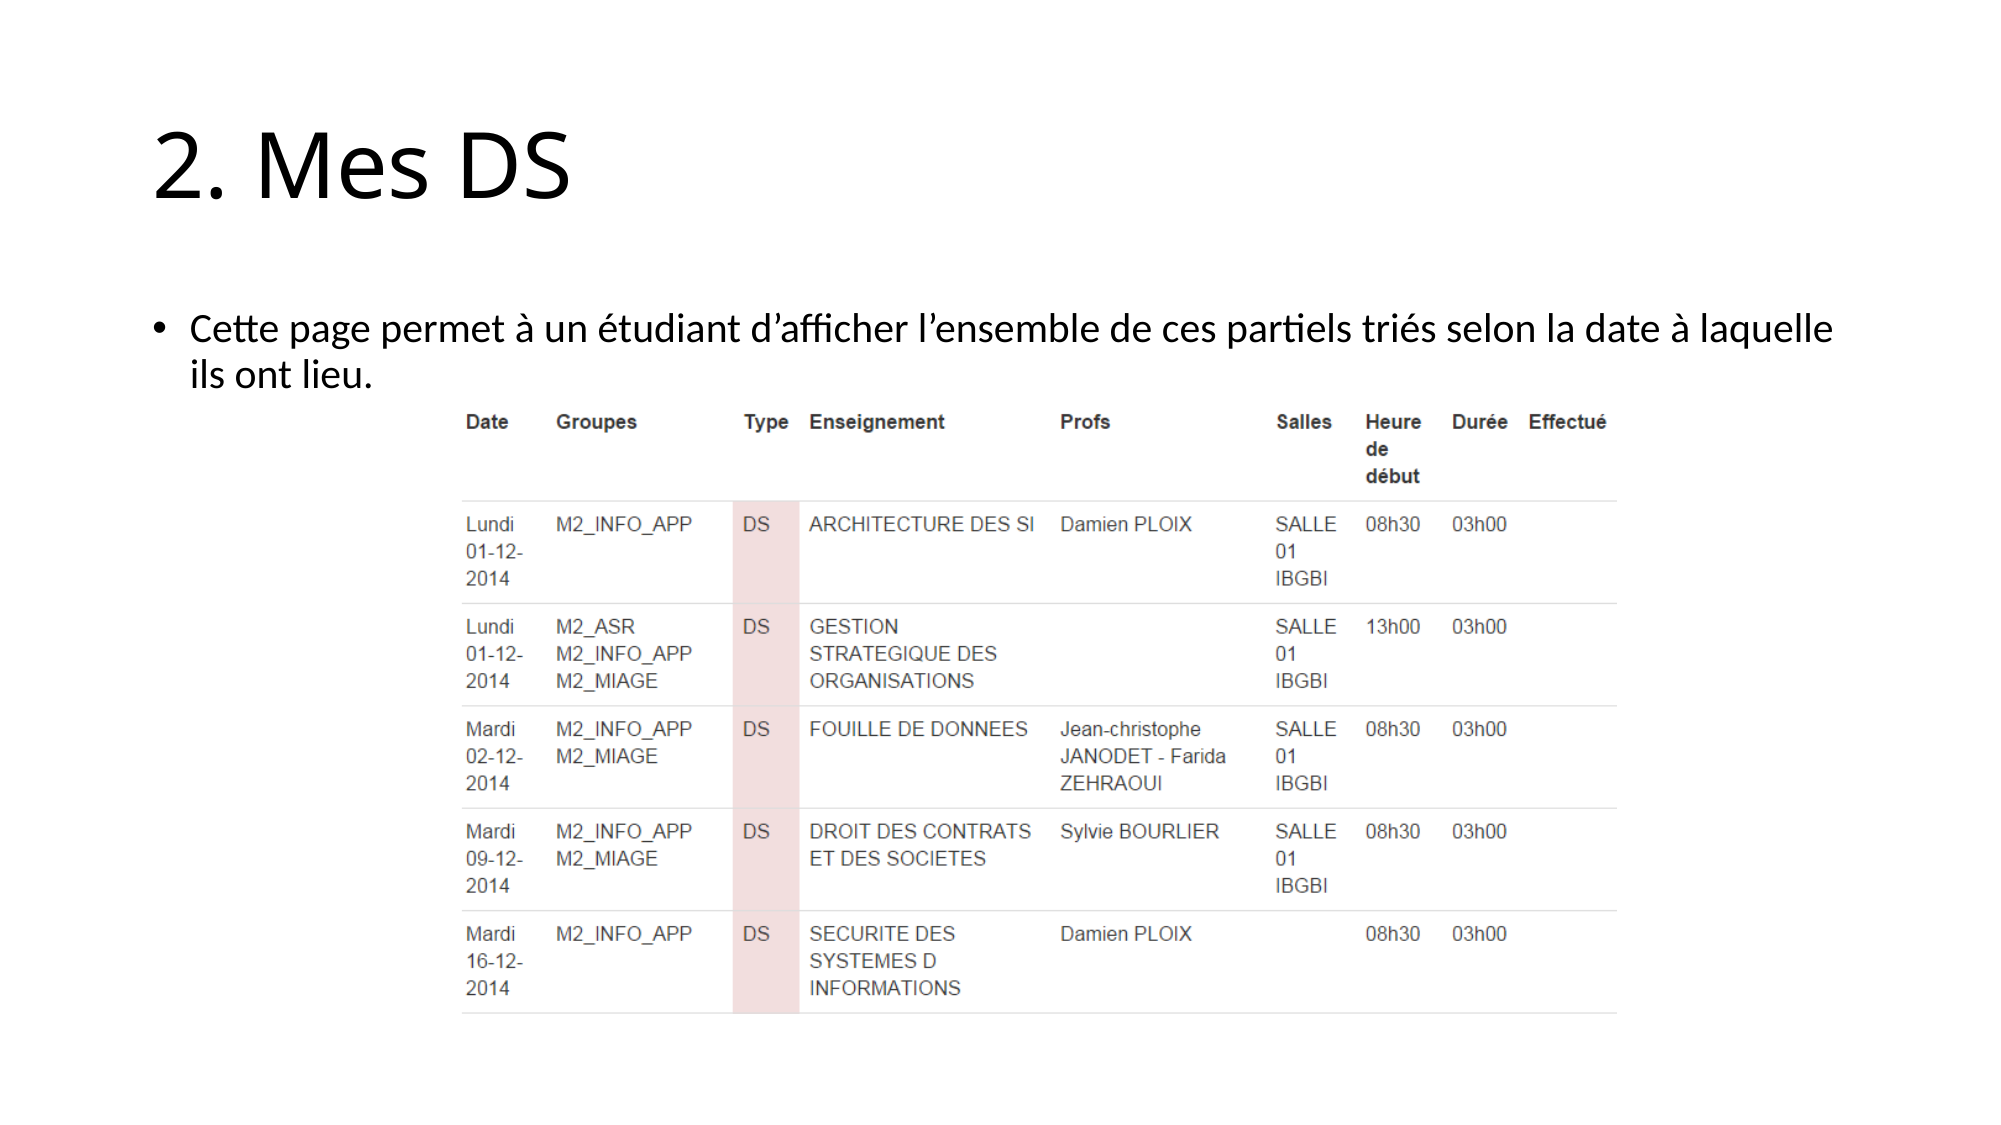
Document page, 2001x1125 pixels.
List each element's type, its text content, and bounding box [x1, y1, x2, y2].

title 2. Mes DS [137, 59, 1863, 278]
list Cette page permet à un étudiant d’afficher l’ensemble de ces partiels triés selon la date à laquelle ils ont lieu. [137, 299, 1863, 1014]
picture [461, 408, 1617, 1014]
